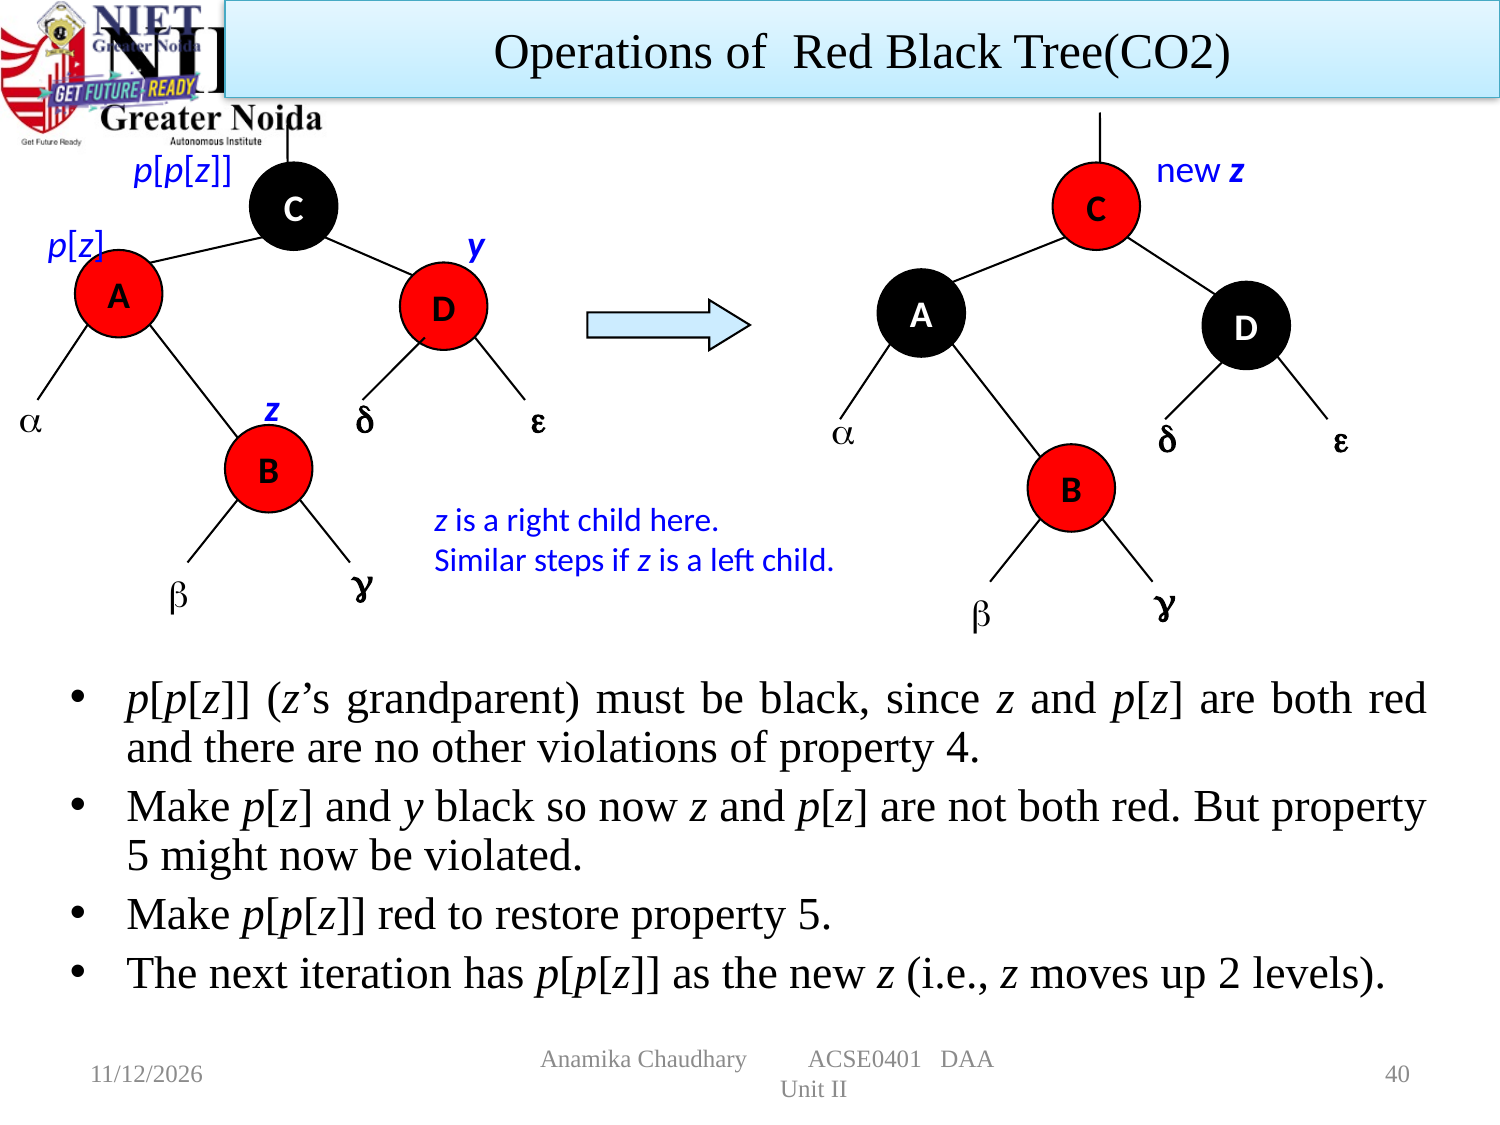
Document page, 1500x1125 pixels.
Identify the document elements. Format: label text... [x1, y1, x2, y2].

text_box C [1052, 162, 1141, 250]
text_box D [1202, 281, 1291, 370]
text_box  [1143, 406, 1192, 467]
text_box p[z] [32, 212, 120, 273]
text_box [587, 299, 750, 351]
text_box B [1027, 444, 1116, 532]
slide_number 40 [1116, 1042, 1425, 1103]
text_box new z [1141, 137, 1260, 198]
text_box  [1318, 406, 1365, 467]
text_box  [340, 387, 389, 448]
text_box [149, 324, 238, 438]
text_box y [452, 212, 500, 273]
text_box z is a right child here. Similar steps if z is a left child. [419, 490, 851, 586]
text_box  [337, 549, 400, 610]
picture [0, 0, 332, 175]
text_box  [1140, 569, 1202, 629]
text_box  [515, 387, 562, 448]
text_box  [4, 387, 58, 448]
text_box D [399, 262, 488, 350]
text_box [324, 236, 413, 276]
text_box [1126, 236, 1216, 295]
text_box z [249, 376, 295, 437]
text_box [951, 343, 1041, 458]
text_box  [956, 581, 1007, 642]
text_box Operations of Red Black Tree(CO2) [241, 0, 1500, 98]
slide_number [75, 1042, 425, 1103]
title Insertion Case 1 – uncle y is red [241, 103, 1500, 113]
text_box  [816, 399, 870, 460]
text_box  [153, 562, 204, 623]
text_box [951, 236, 1066, 283]
text_box C [249, 162, 338, 250]
text_box B [224, 429, 313, 513]
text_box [149, 236, 264, 263]
footer Anamika Chaudhary ACSE0401 DAA Unit II [512, 1042, 1116, 1103]
list p[p[z]] (z’s grandparent) must be black, since z and p[z] are both red and there are no other violations of property 4. Make p[z] and y black so now z and p[z] are not both red. But property 5 might now be violated. Make p[p[z]] red to restore property 5. The next iteration has p[p[z]] as the new z (i.e., z moves up 2 levels). [54, 666, 1443, 1042]
text_box A [74, 250, 163, 338]
text_box p[p[z]] [118, 137, 248, 198]
text_box A [877, 269, 966, 357]
